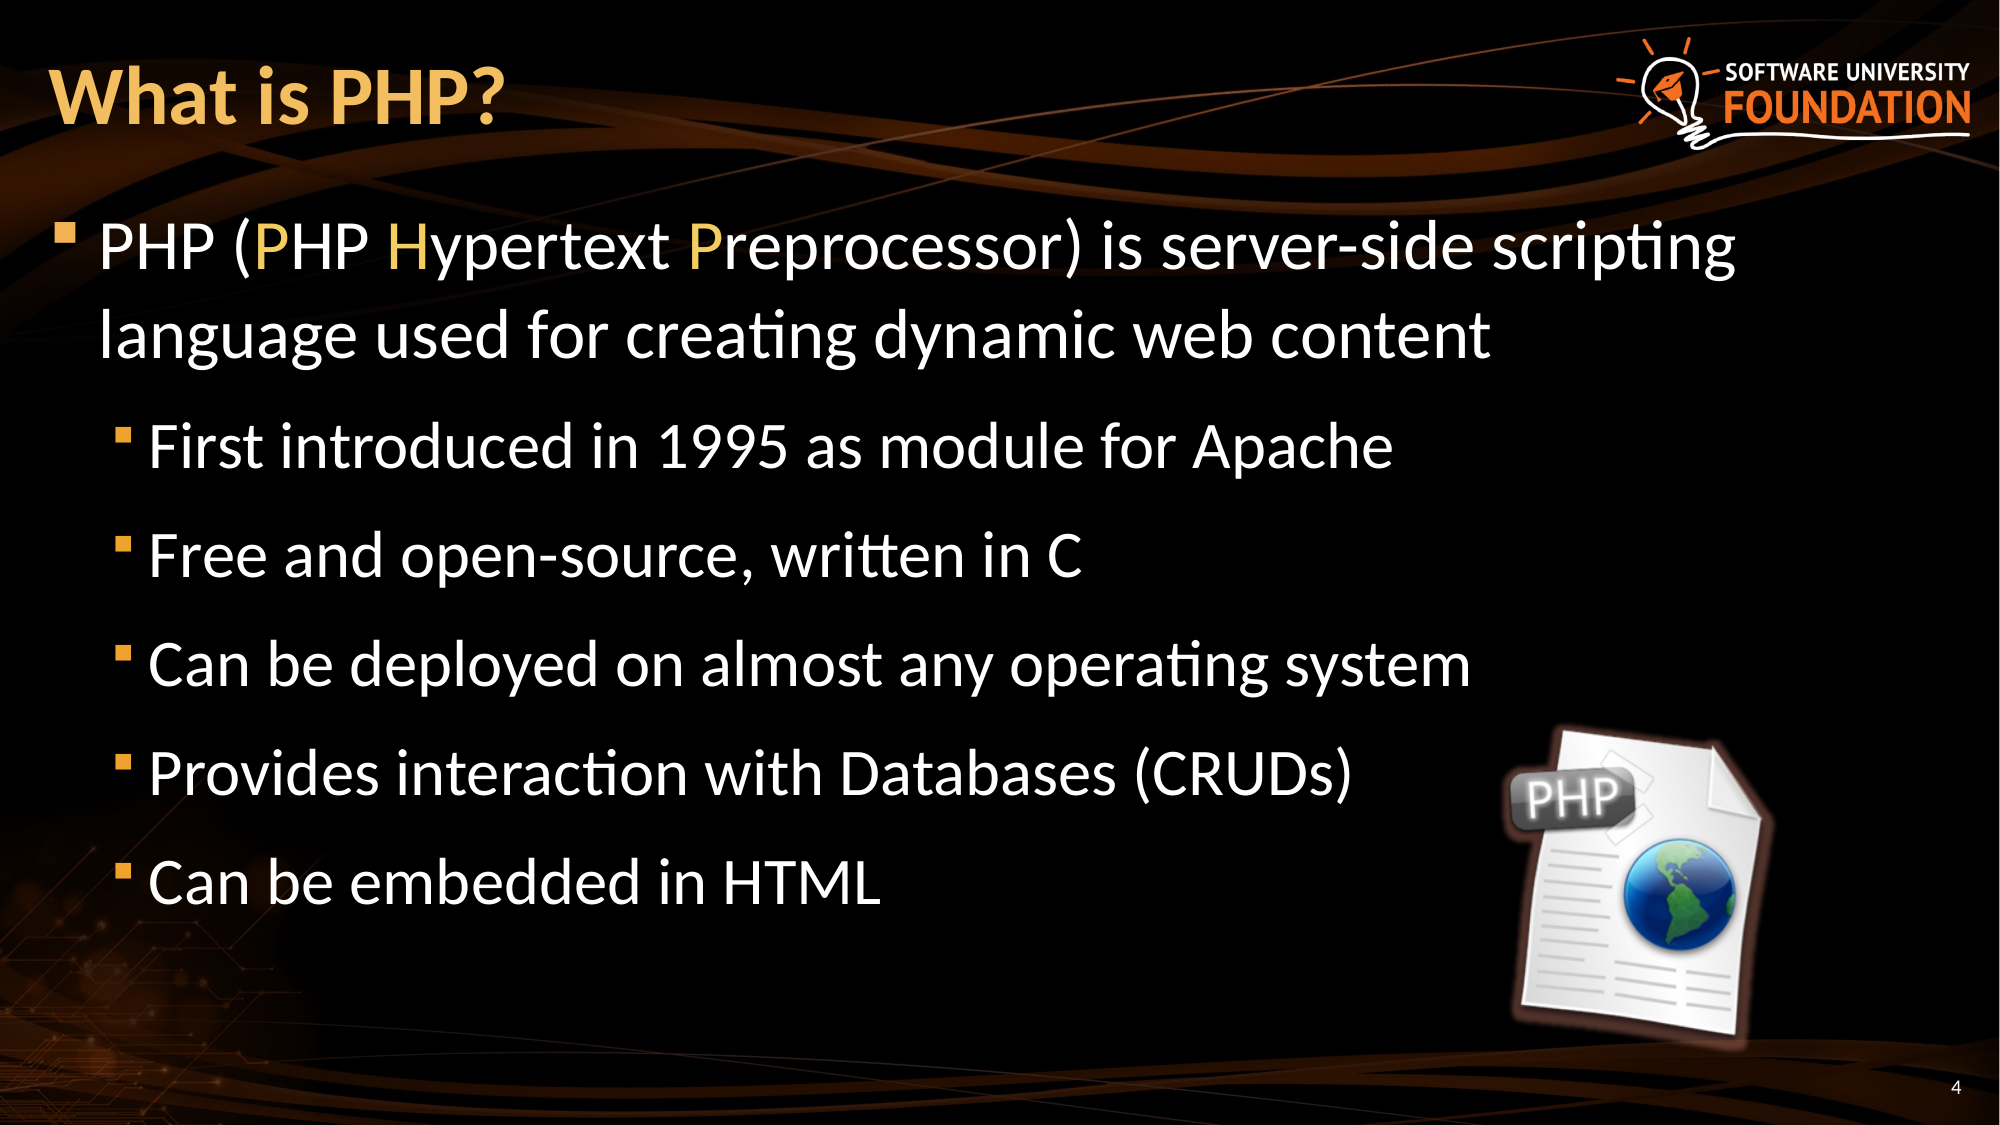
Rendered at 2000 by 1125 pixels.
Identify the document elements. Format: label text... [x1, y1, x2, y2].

list PHP (PHP Hypertext Preprocessor) is server-side scripting language used for creating dynamic web content First introduced in 1995 as module for Apache Free and open-source, written in C Can be deployed on almost any operating system Provides interaction with Databases (CRUDs) Can be embedded in HTML [31, 188, 1968, 1103]
picture [0, 0, 2000, 1125]
title What is PHP? [30, 6, 1602, 189]
